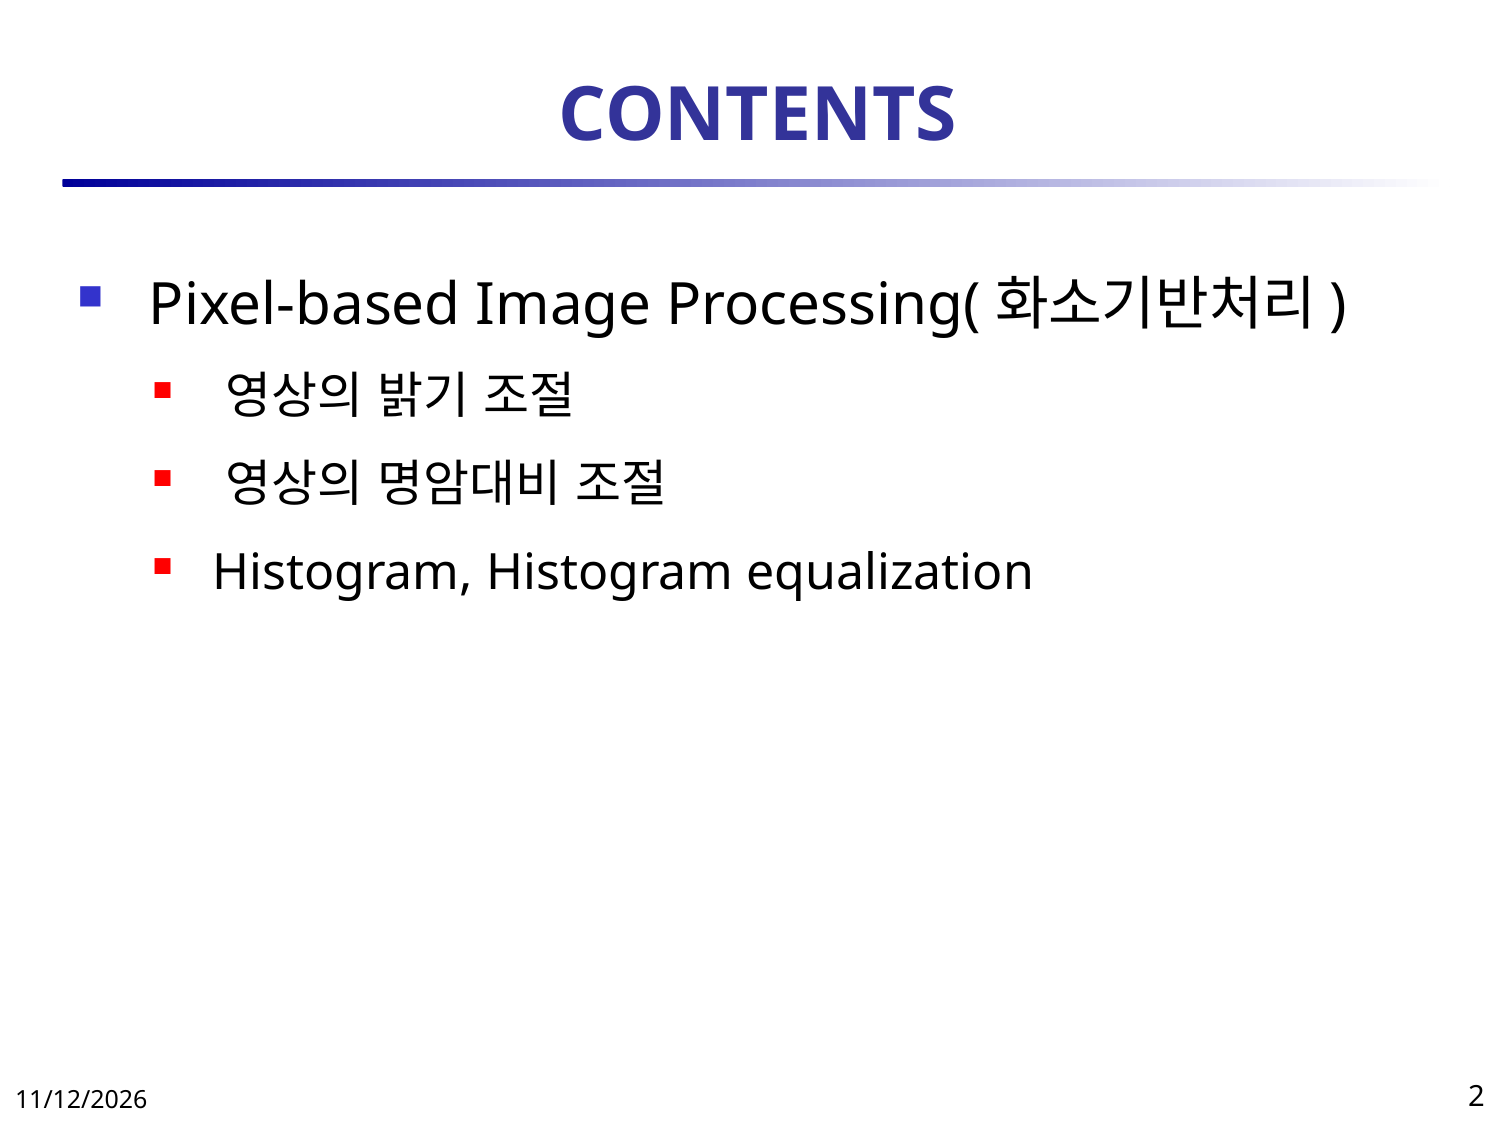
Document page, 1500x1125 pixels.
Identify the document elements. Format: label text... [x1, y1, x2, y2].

list Pixel-based Image Processing(화소기반처리) 영상의 밝기 조절 영상의 명암대비 조절 Histogram, Histogram equalization [62, 237, 1450, 1075]
title CONTENTS [125, 37, 1391, 163]
slide_number 2 [1187, 1074, 1500, 1125]
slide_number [0, 1074, 313, 1125]
